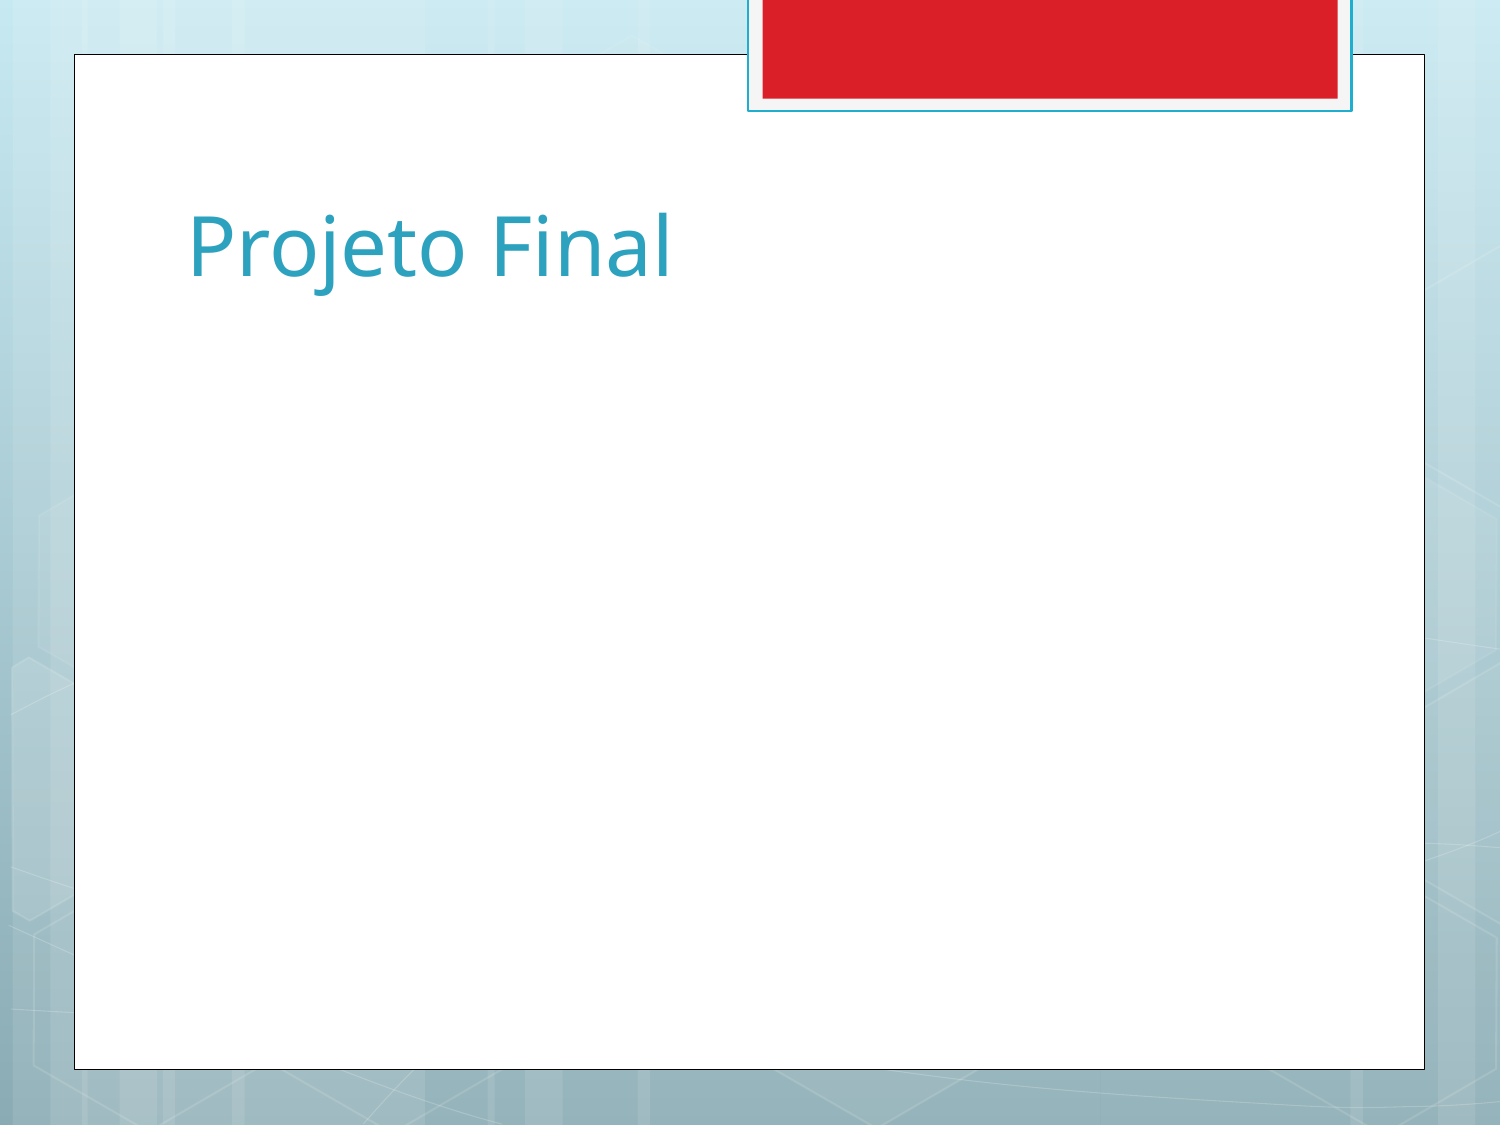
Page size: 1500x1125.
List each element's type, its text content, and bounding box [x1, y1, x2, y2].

title Projeto Final [171, 113, 1324, 302]
